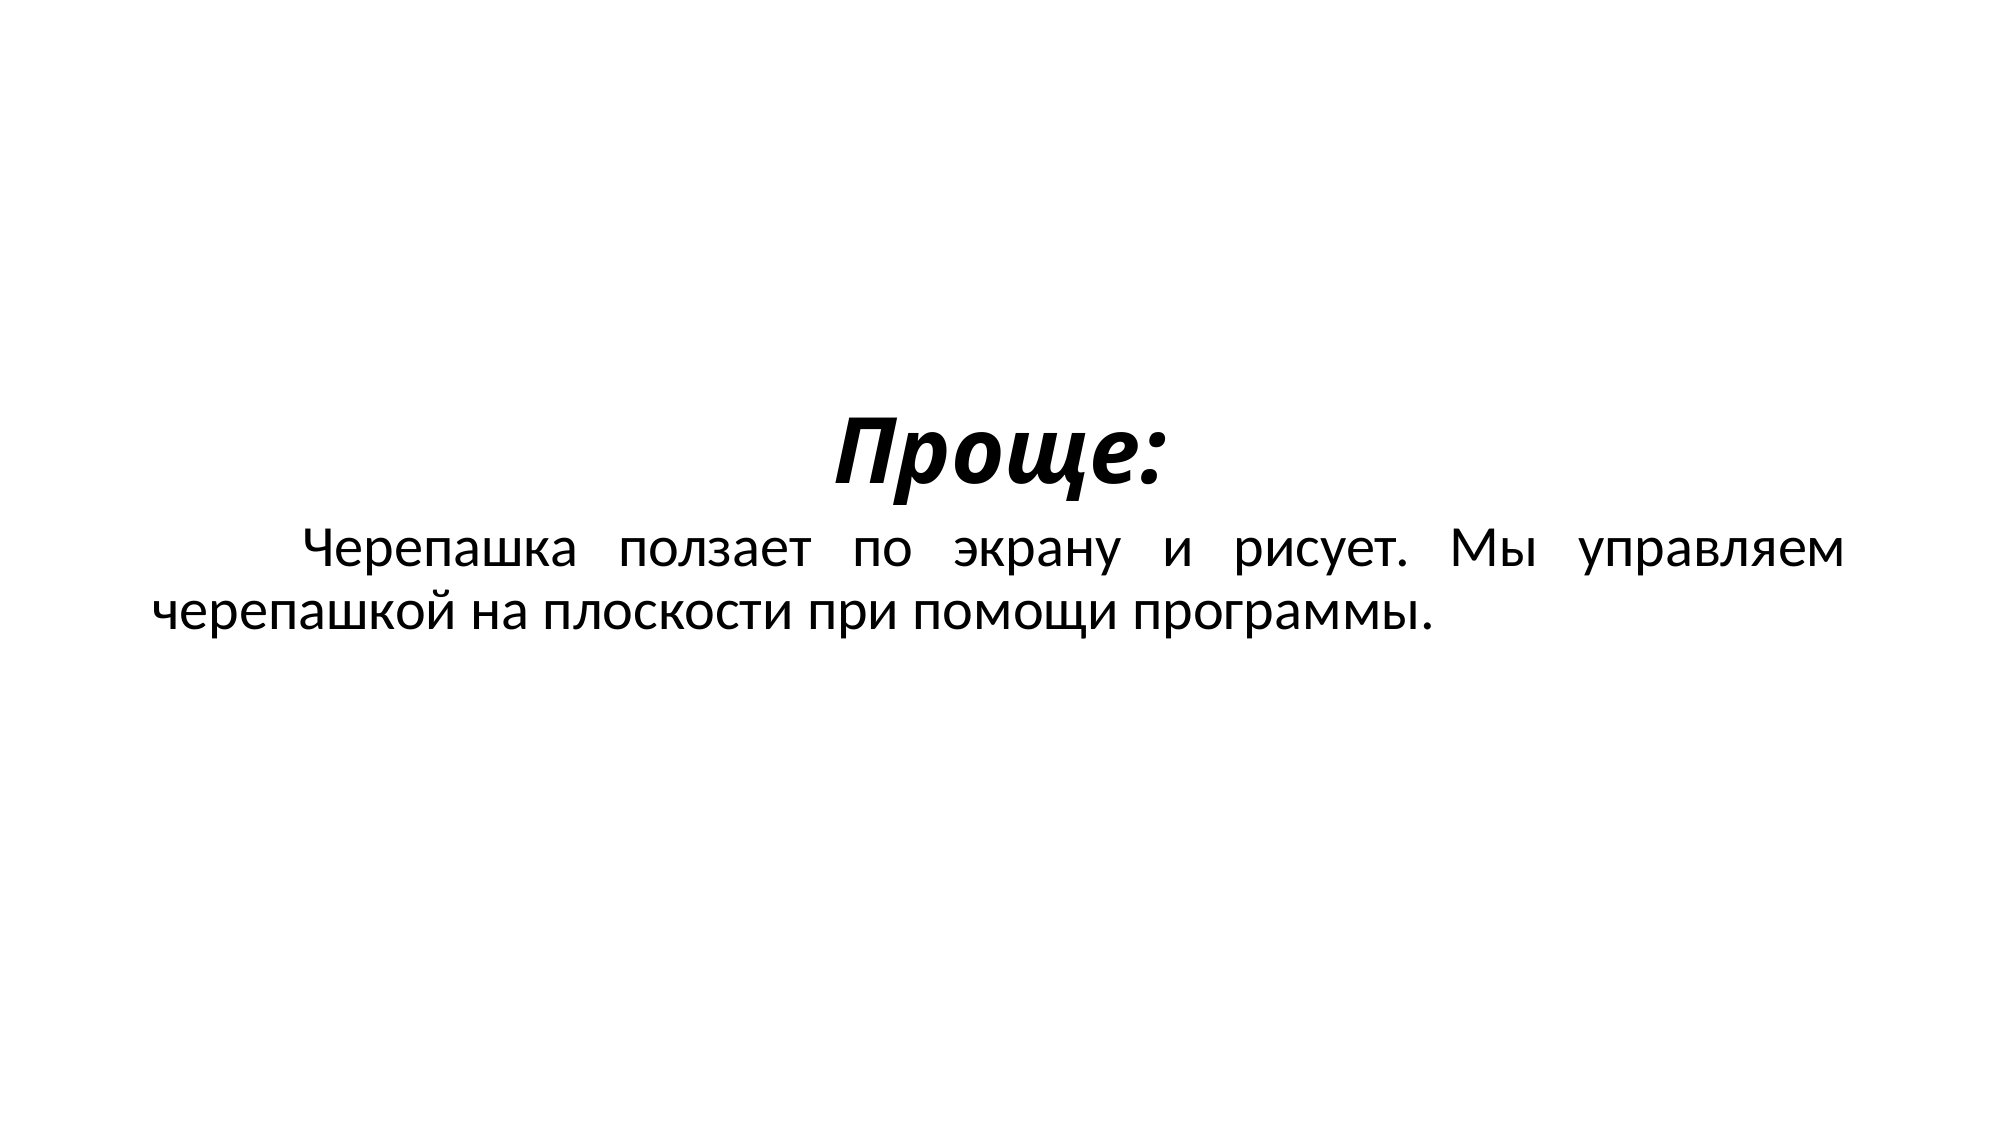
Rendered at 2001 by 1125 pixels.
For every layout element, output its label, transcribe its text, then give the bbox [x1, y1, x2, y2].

list Черепашка ползает по экрану и рисует. Мы управляем черепашкой на плоскости при помощи программы. [137, 508, 1863, 683]
title Проще: [137, 345, 1863, 508]
